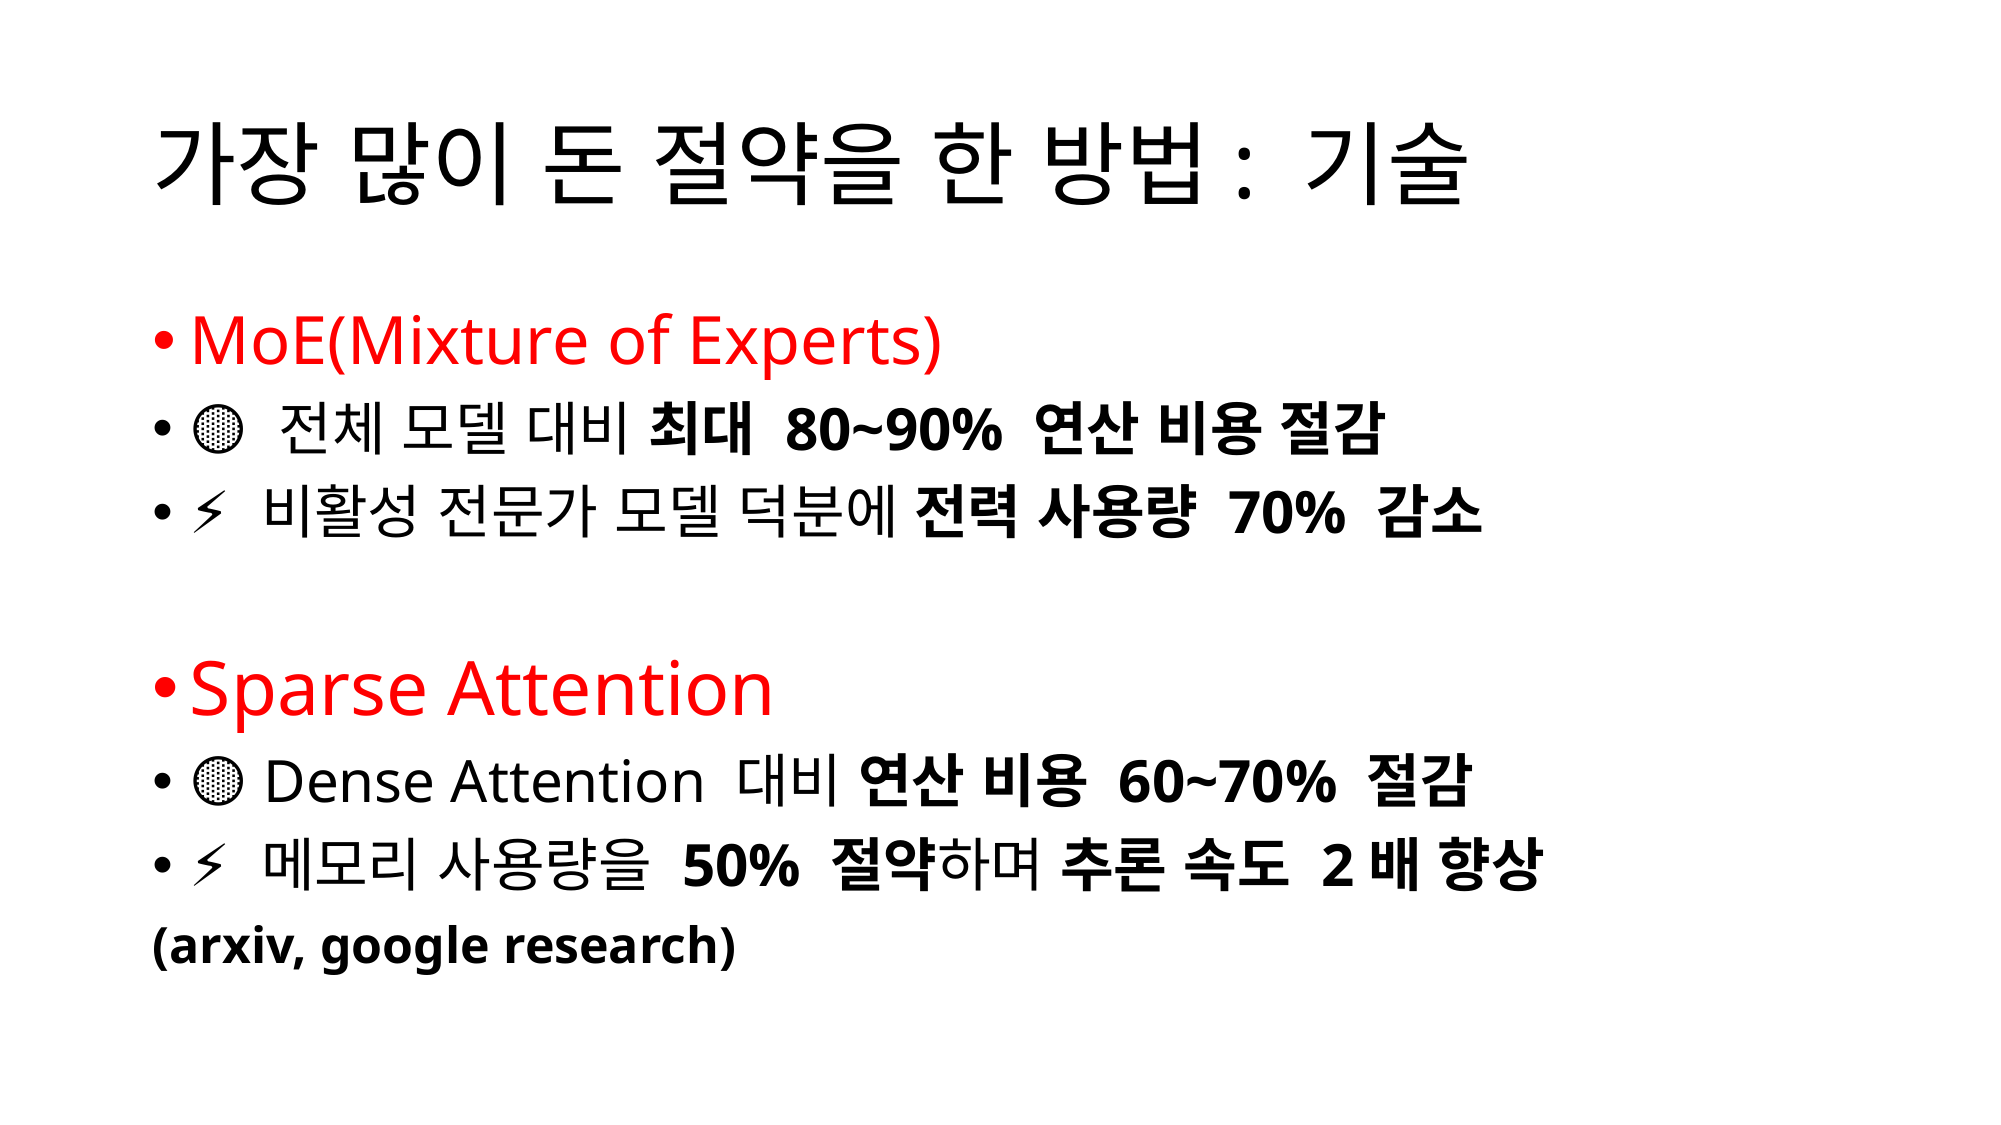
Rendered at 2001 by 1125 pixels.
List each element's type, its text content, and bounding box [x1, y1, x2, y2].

title 가장 많이 돈 절약을 한 방법: 기술 [137, 59, 1863, 278]
list MoE(Mixture of Experts) 🟡 전체 모델 대비 최대 80~90% 연산 비용 절감 ⚡ 비활성 전문가 모델 덕분에 전력 사용량 70% 감소 Sparse Attention 🟡 Dense Attention 대비 연산 비용 60~70% 절감 ⚡ 메모리 사용량을 50% 절약하며 추론 속도 2배 향상 (arxiv, google research) [137, 299, 1863, 1014]
